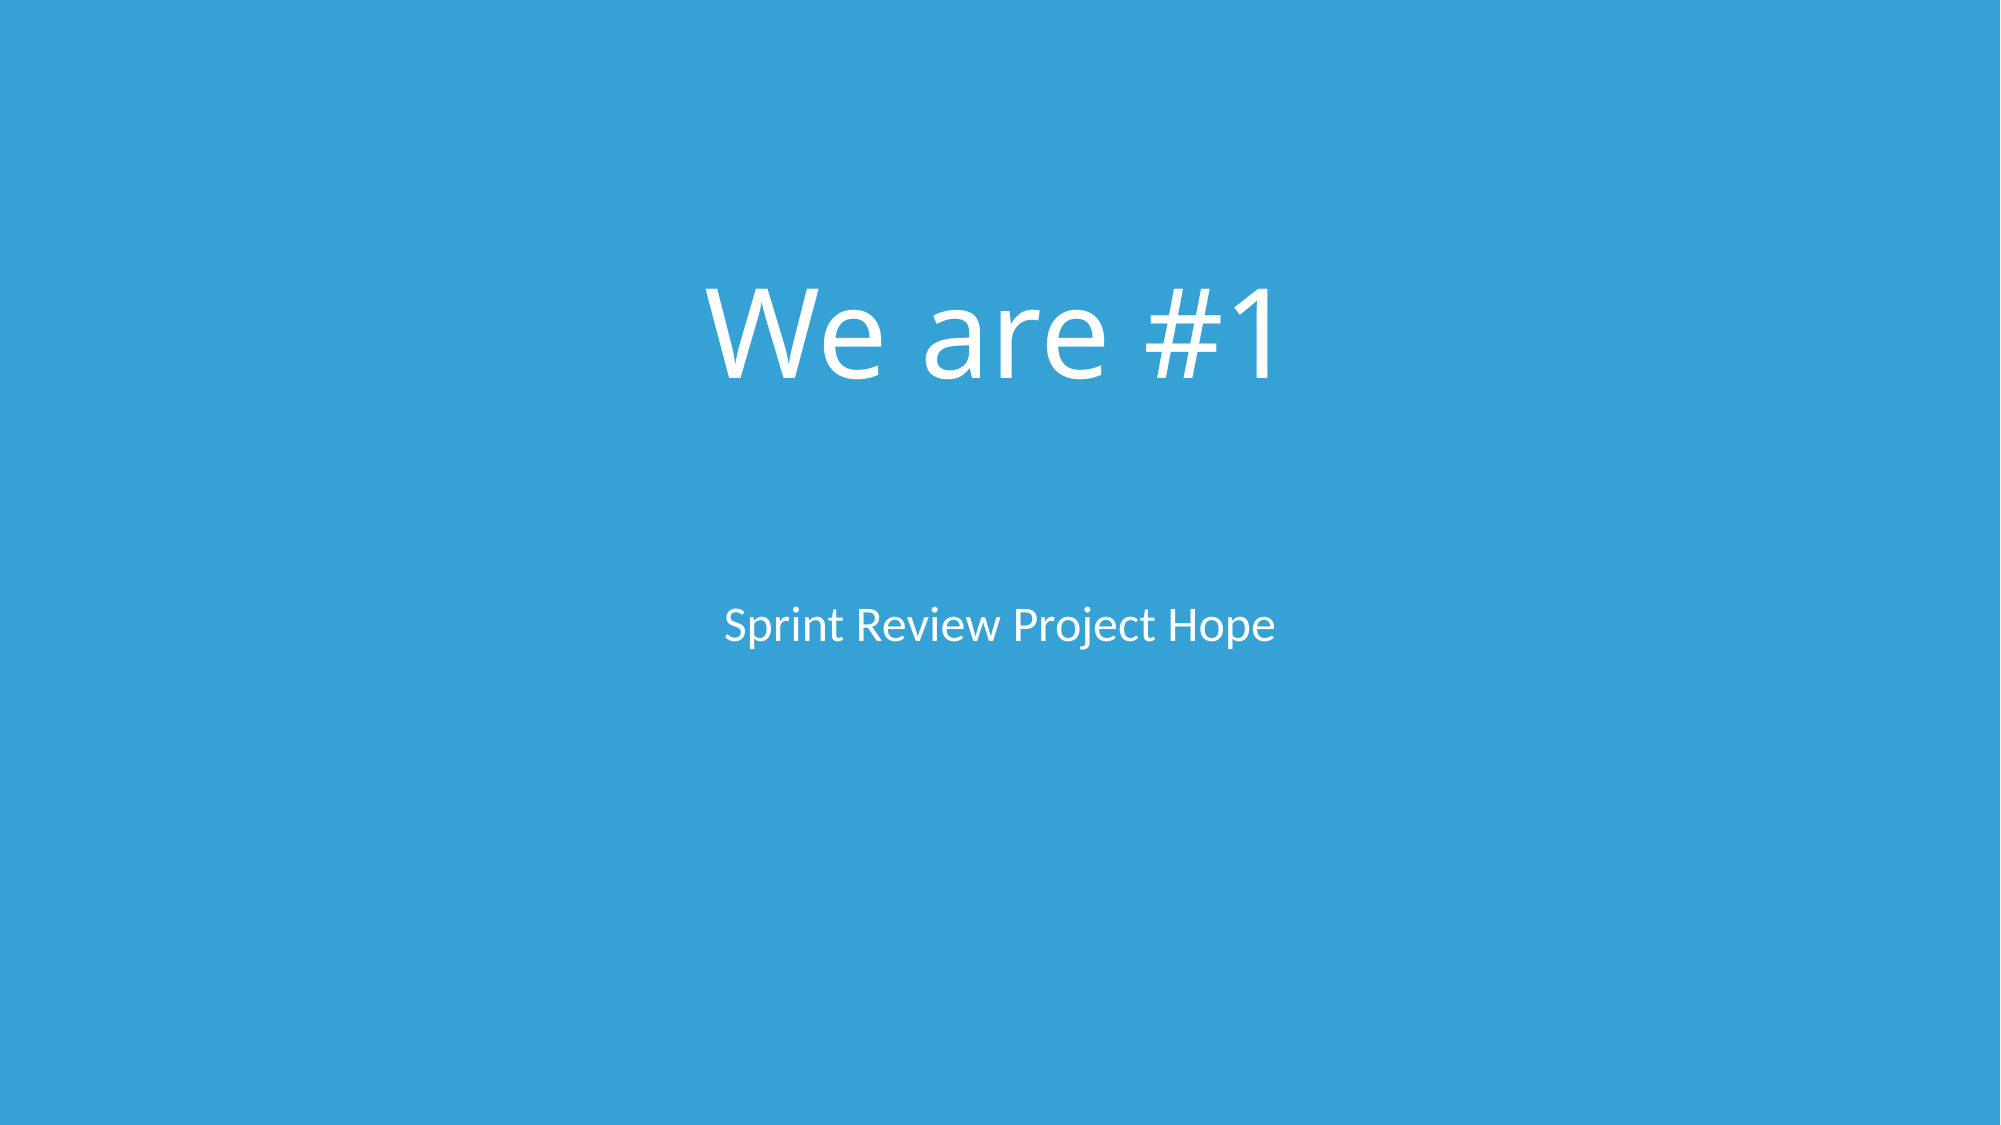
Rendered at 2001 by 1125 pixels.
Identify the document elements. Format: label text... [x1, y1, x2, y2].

subtitle Sprint Review Project Hope [249, 590, 1750, 863]
title We are #1 [249, 237, 1750, 413]
